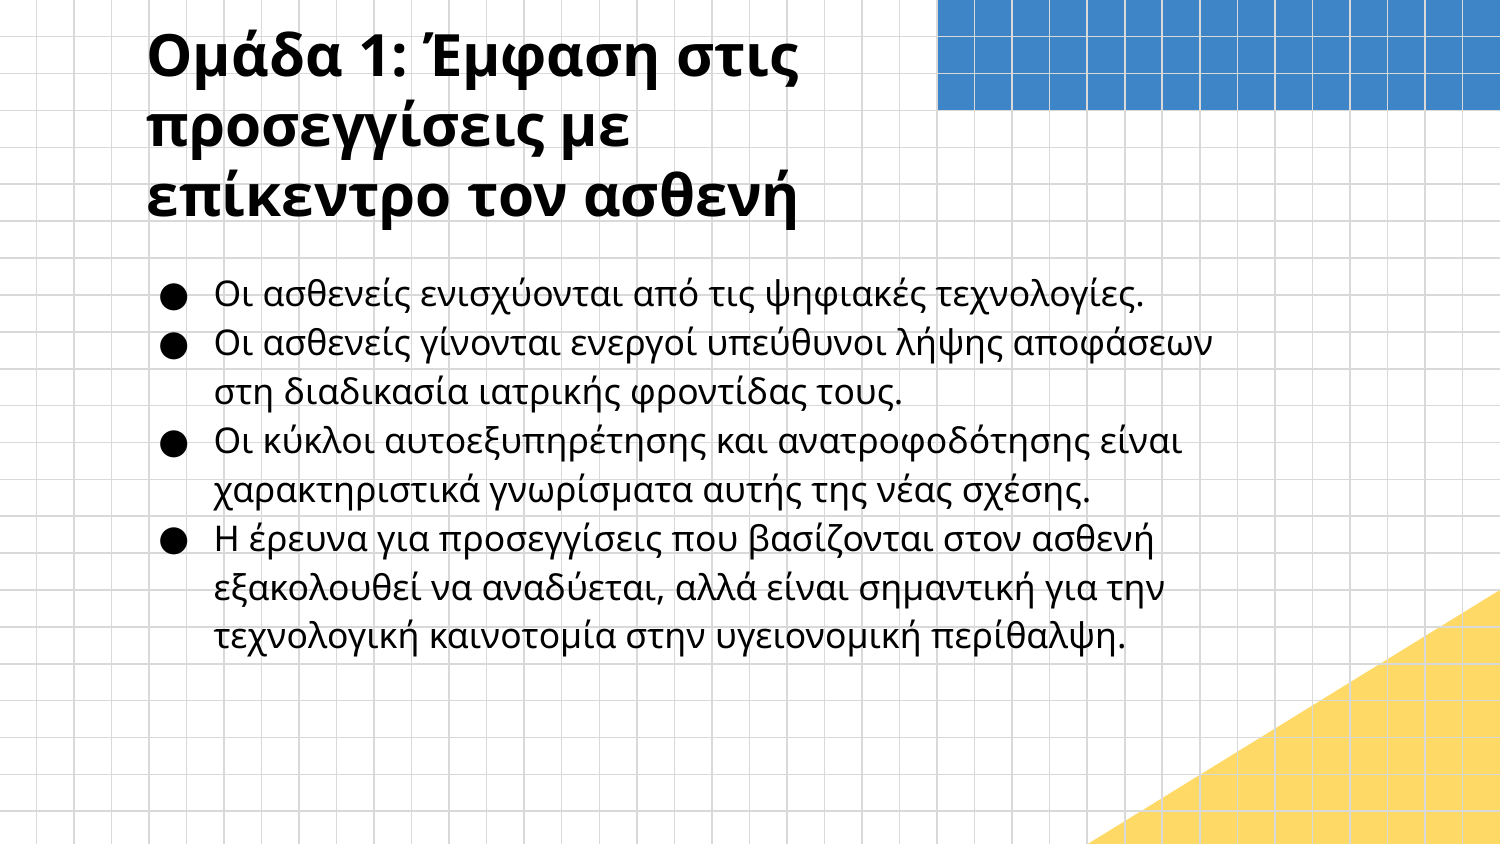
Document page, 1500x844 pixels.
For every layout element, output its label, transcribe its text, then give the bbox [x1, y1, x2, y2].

text_box Οι ασθενείς ενισχύονται από τις ψηφιακές τεχνολογίες. Οι ασθενείς γίνονται ενεργοί υπεύθυνοι λήψης αποφάσεων στη διαδικασία ιατρικής φροντίδας τους. Οι κύκλοι αυτοεξυπηρέτησης και ανατροφοδότησης είναι χαρακτηριστικά γνωρίσματα αυτής της νέας σχέσης. Η έρευνα για προσεγγίσεις που βασίζονται στον ασθενή εξακολουθεί να αναδύεται, αλλά είναι σημαντική για την τεχνολογική καινοτομία στην υγειονομική περίθαλψη. [123, 249, 1274, 844]
title Ομάδα 1: Έμφαση στις προσεγγίσεις με επίκεντρο τον ασθενή [131, 76, 925, 171]
